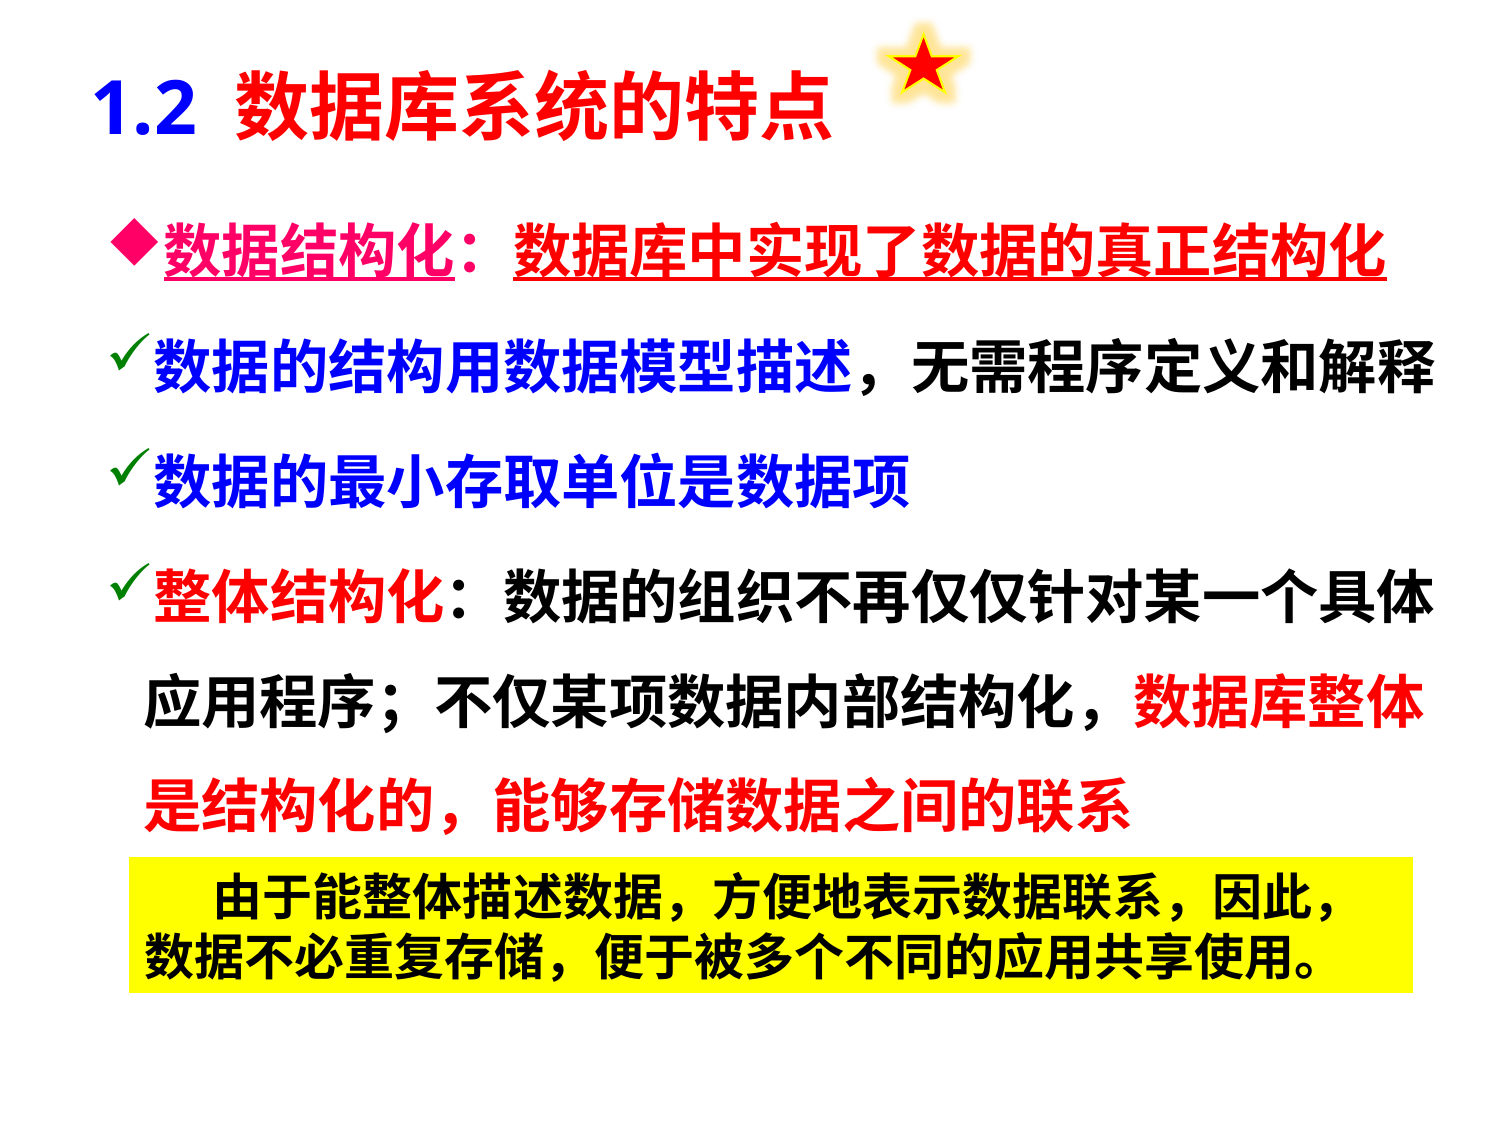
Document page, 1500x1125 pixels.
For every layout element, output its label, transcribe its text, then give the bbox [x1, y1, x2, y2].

title 1.2 数据库系统的特点 [75, 39, 1138, 182]
list 数据结构化：数据库中实现了数据的真正结构化 数据的结构用数据模型描述，无需程序定义和解释 数据的最小存取单位是数据项 整体结构化：数据的组织不再仅仅针对某一个具体应用程序；不仅某项数据内部结构化，数据库整体是结构化的，能够存储数据之间的联系 [15, 172, 1469, 985]
text_box [885, 31, 962, 95]
text_box 由于能整体描述数据，方便地表示数据联系，因此，数据不必重复存储，便于被多个不同的应用共享使用。 [129, 857, 1413, 993]
